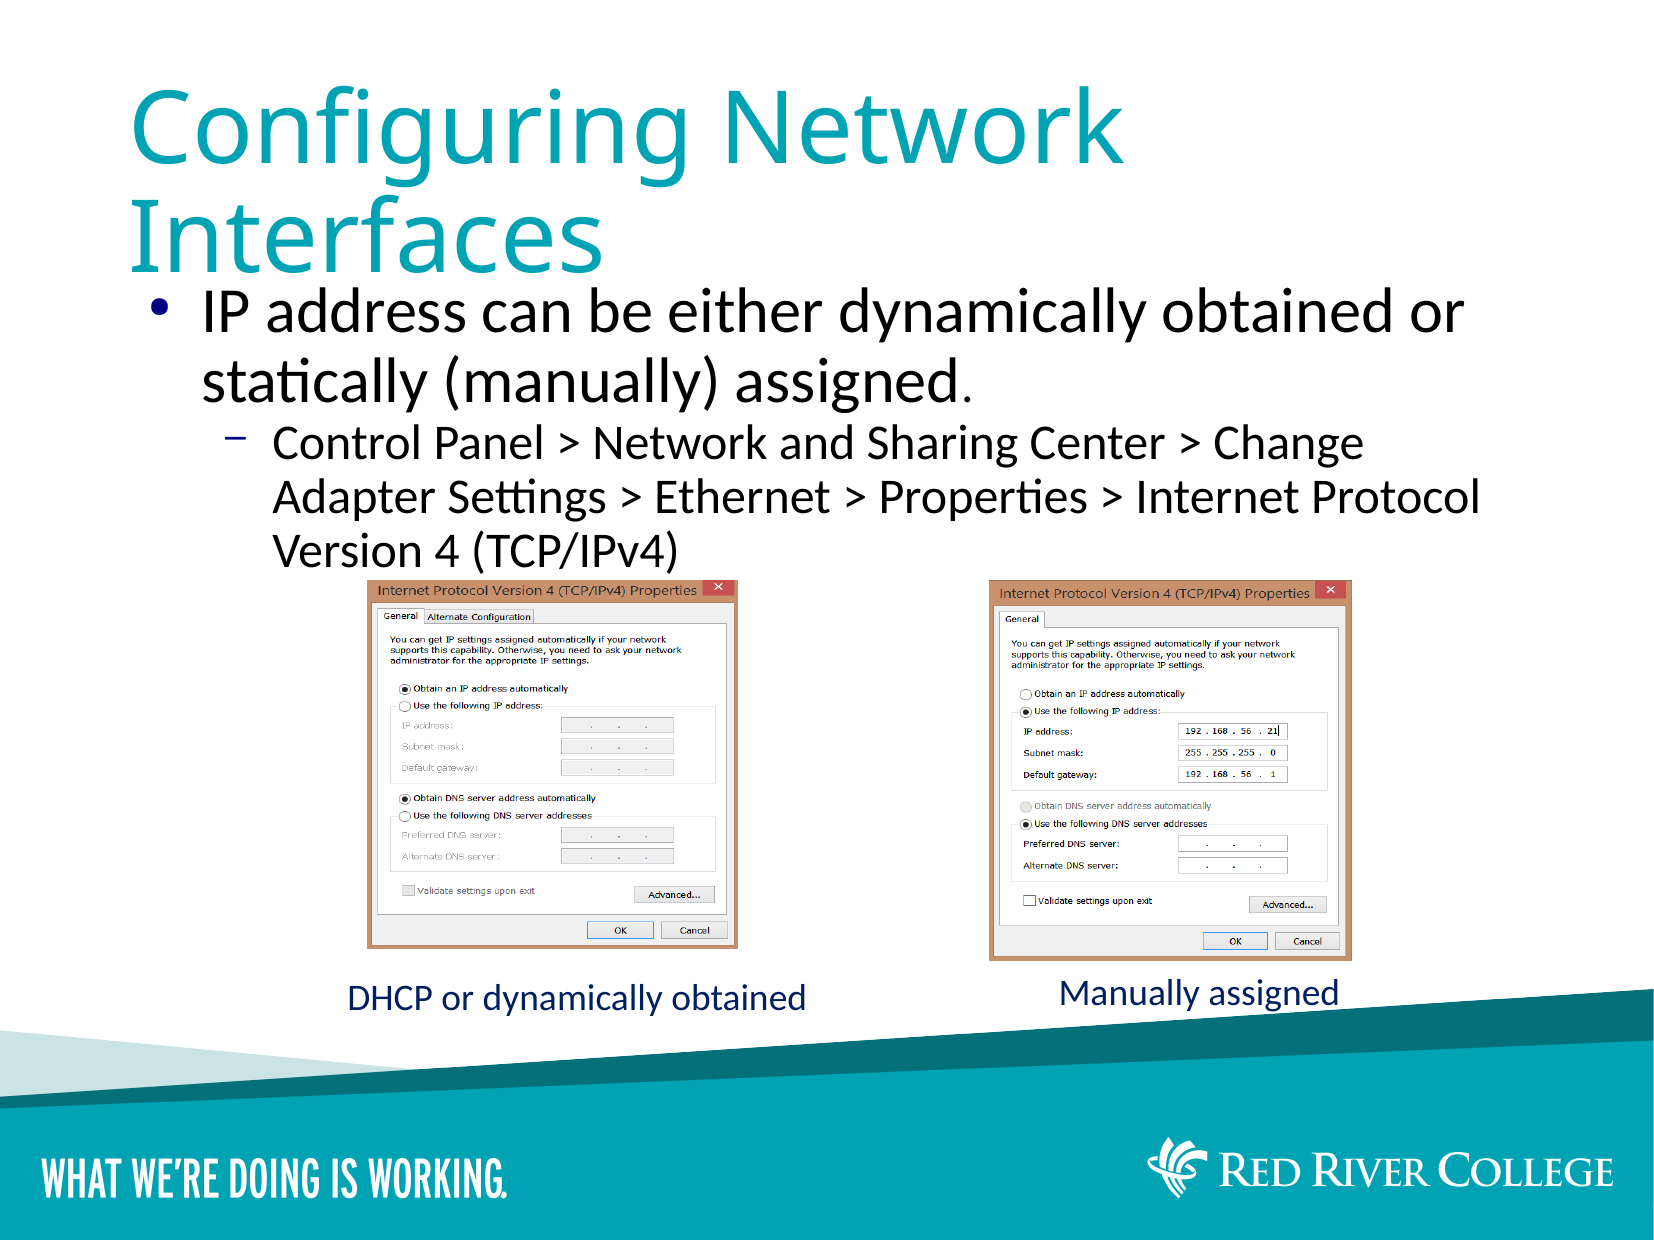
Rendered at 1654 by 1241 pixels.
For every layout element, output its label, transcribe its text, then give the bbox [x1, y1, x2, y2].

text_box DHCP or dynamically obtained [332, 965, 823, 1026]
title Configuring Network Interfaces [113, 66, 1540, 306]
list IP address can be either dynamically obtained or statically (manually) assigned. Control Panel > Network and Sharing Center > Change Adapter Settings > Ethernet > Properties > Internet Protocol Version 4 (TCP/IPv4) [115, 270, 1542, 1057]
text_box Manually assigned [1043, 960, 1364, 1021]
picture [0, 0, 1654, 1240]
